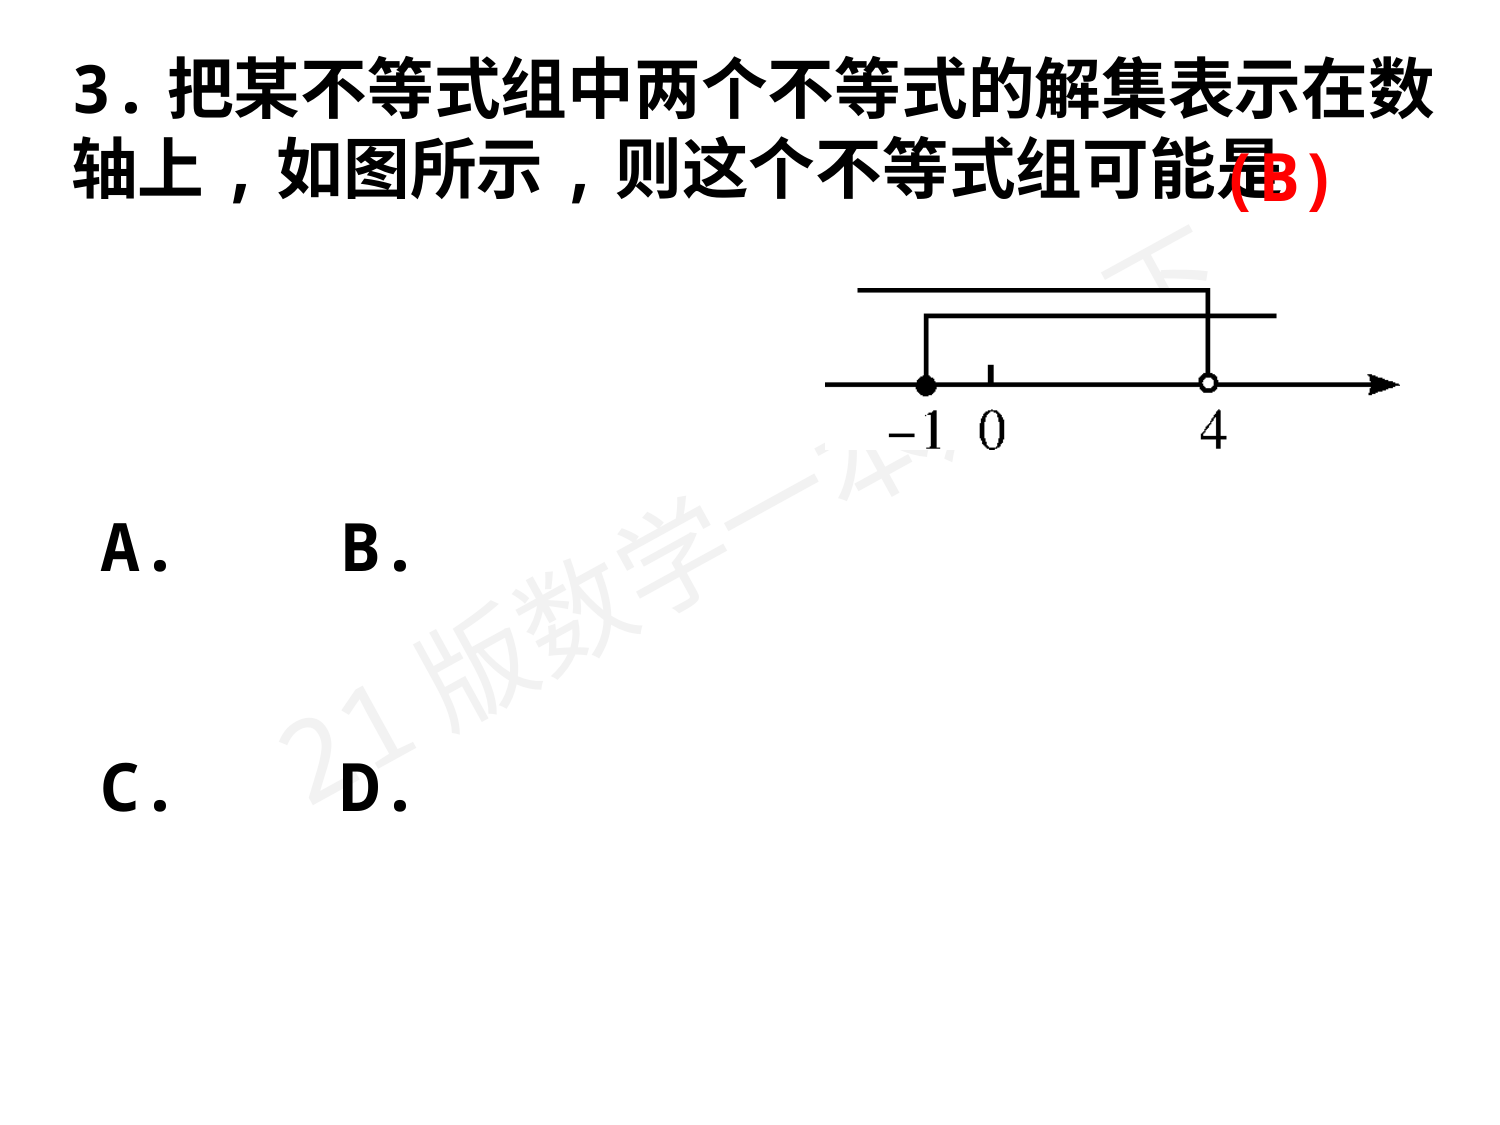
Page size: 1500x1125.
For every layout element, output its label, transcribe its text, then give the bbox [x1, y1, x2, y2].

picture [824, 288, 1400, 450]
text_box (B) [1204, 127, 1371, 223]
text_box 3.把某不等式组中两个不等式的解集表示在数轴上,如图所示,则这个不等式组可能是 [56, 39, 1484, 215]
